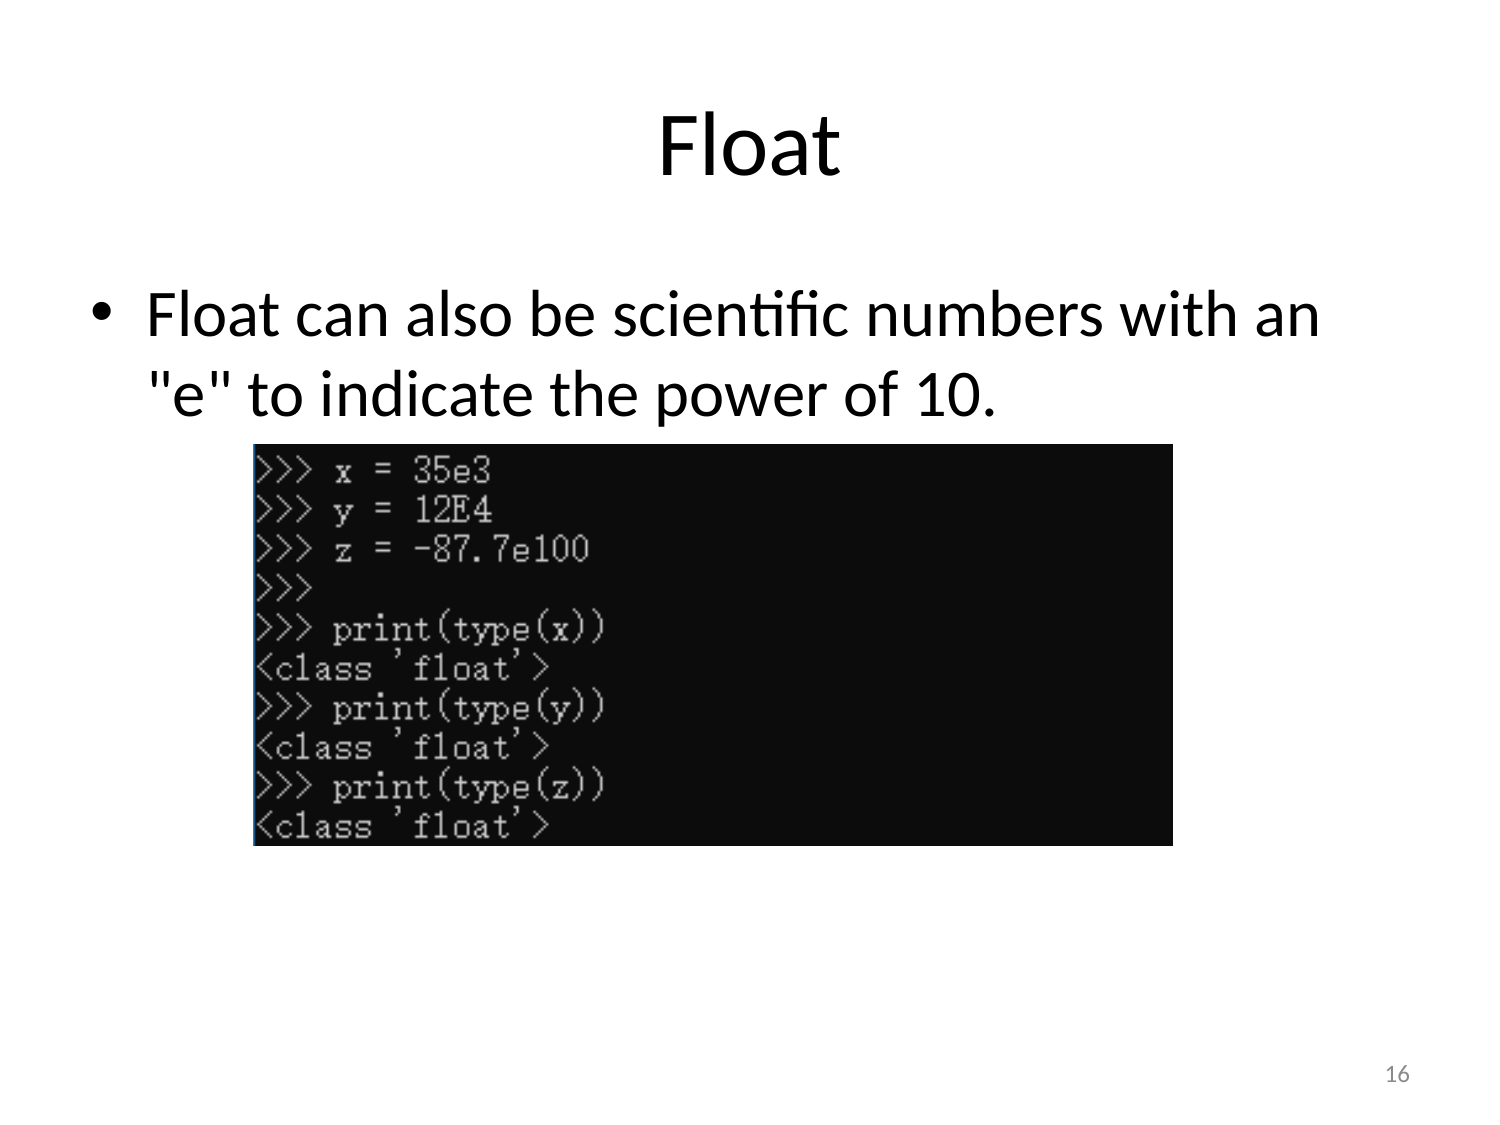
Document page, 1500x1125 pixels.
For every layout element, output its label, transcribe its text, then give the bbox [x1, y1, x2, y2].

title Float [75, 45, 1425, 233]
picture [253, 444, 1174, 847]
slide_number 16 [1074, 1042, 1425, 1103]
list Float can also be scientific numbers with an "e" to indicate the power of 10. [75, 262, 1425, 1005]
